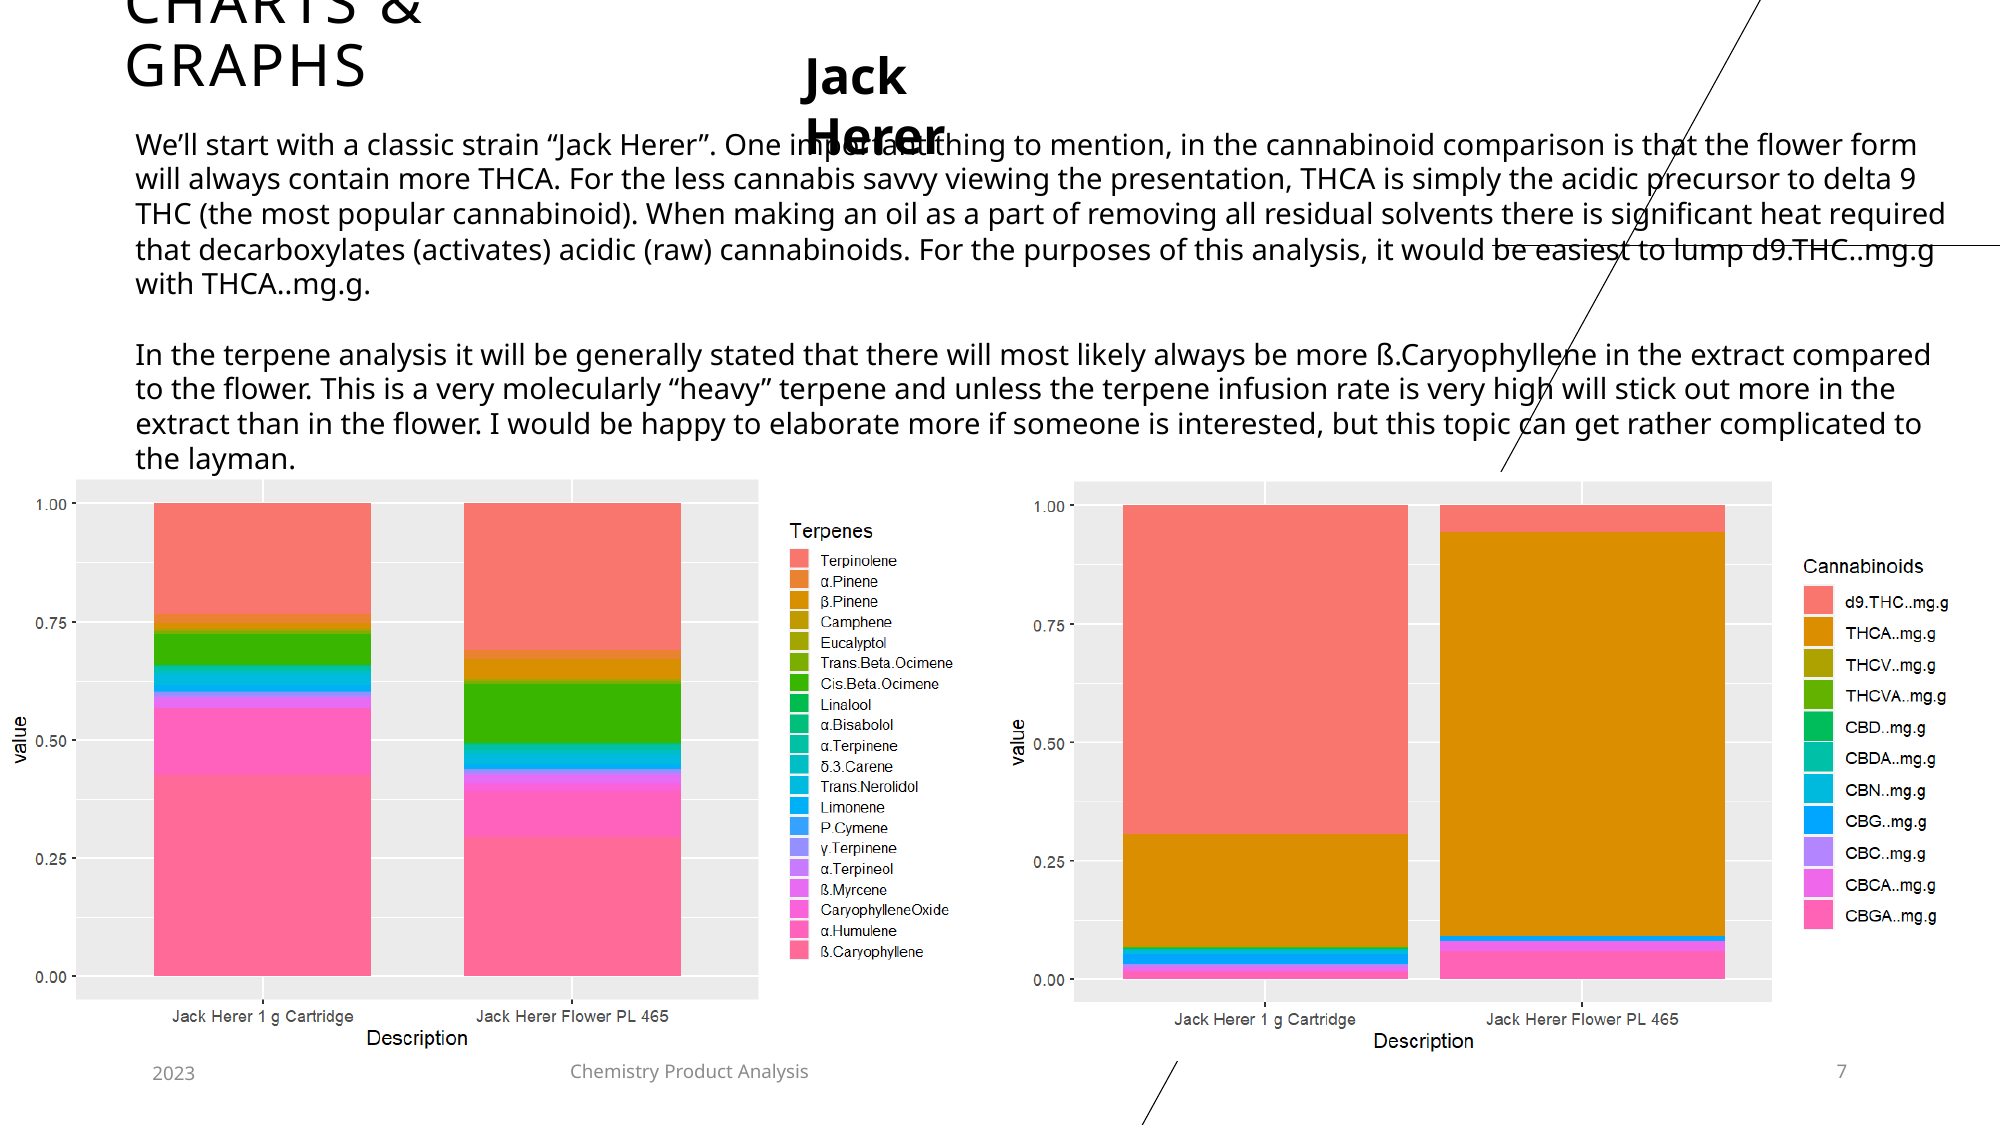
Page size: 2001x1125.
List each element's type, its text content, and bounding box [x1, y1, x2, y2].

text_box Jack Herer [789, 36, 1076, 172]
slide_number 7 [1412, 1061, 1863, 1103]
footer Chemistry Product Analysis [404, 1042, 975, 1103]
picture [0, 470, 973, 1058]
picture [998, 472, 1971, 1061]
slide_number 2023 [137, 1058, 338, 1103]
text_box We’ll start with a classic strain “Jack Herer”. One important thing to mention, in the cannabinoid comparison is that the flower form will always contain more THCA. For the less cannabis savvy viewing the presentation, THCA is simply the acidic precursor to delta 9 THC (the most popular cannabinoid). When making an oil as a part of removing all residual solvents there is significant heat required that decarboxylates (activates) acidic (raw) cannabinoids. For the purposes of this analysis, it would be easiest to lump d9.THC..mg.g with THCA..mg.g. In the terpene analysis it will be generally stated that there will most likely always be more ß.Caryophyllene in the extract compared to the flower. This is a very molecularly “heavy” terpene and unless the terpene infusion rate is very high will stick out more in the extract than in the flower. I would be happy to elaborate more if someone is interested, but this topic can get rather complicated to the layman. [120, 118, 1984, 483]
title Charts & Graphs [109, 3, 690, 107]
